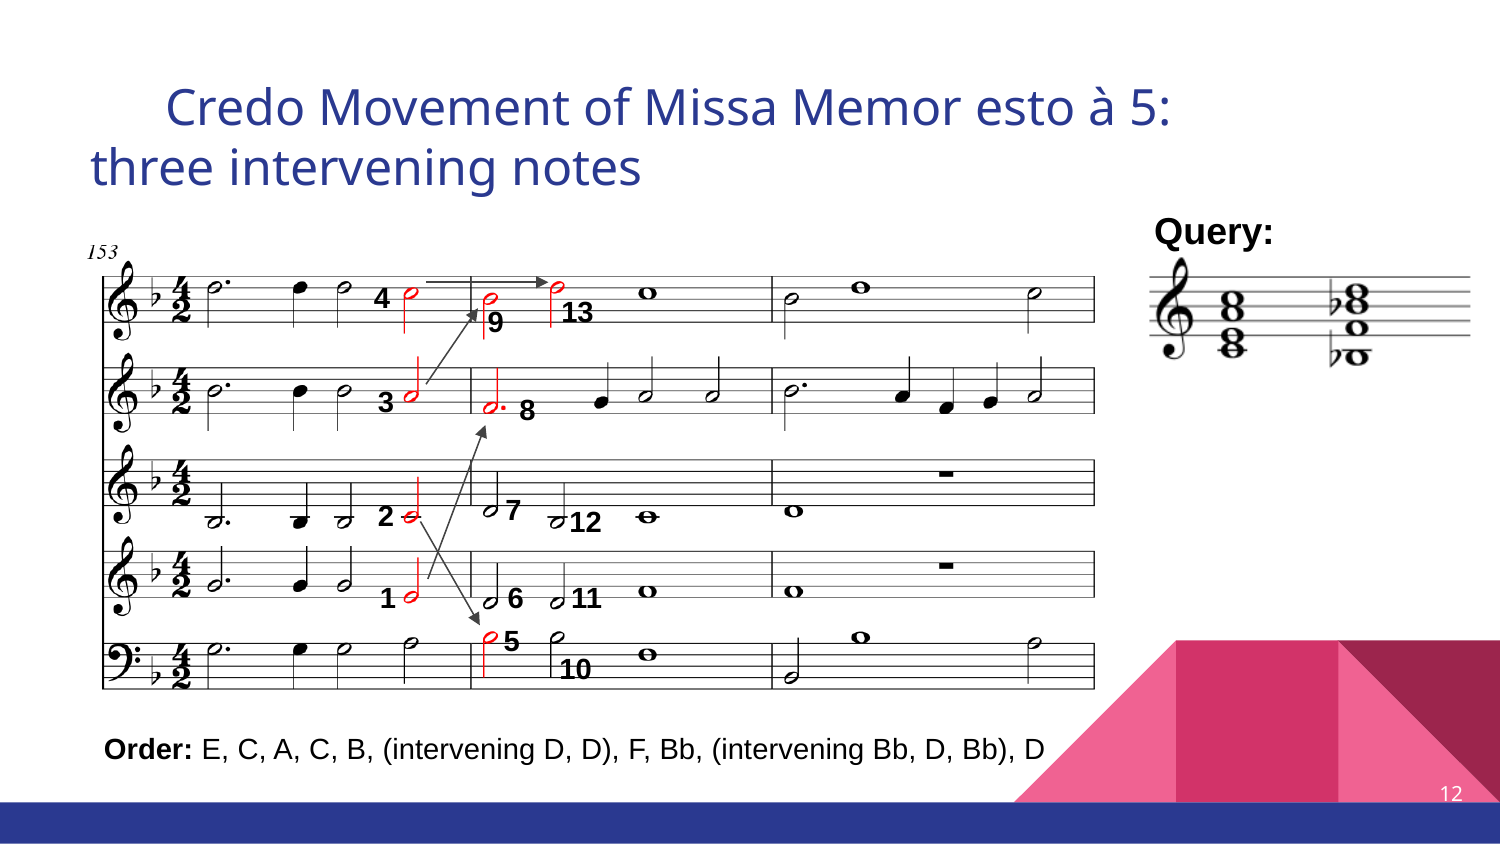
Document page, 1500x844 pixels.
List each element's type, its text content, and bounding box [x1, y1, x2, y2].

slide_number ‹#› [1387, 762, 1478, 828]
title Credo Movement of Missa Memor esto à 5: three intervening notes [0, 0, 1500, 200]
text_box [70, 197, 1410, 736]
picture [1137, 240, 1488, 392]
text_box Order: E, C, A, C, B, (intervening D, D), F, Bb, (intervening Bb, D, Bb), D [88, 743, 1388, 763]
text_box Query: [1139, 192, 1500, 302]
